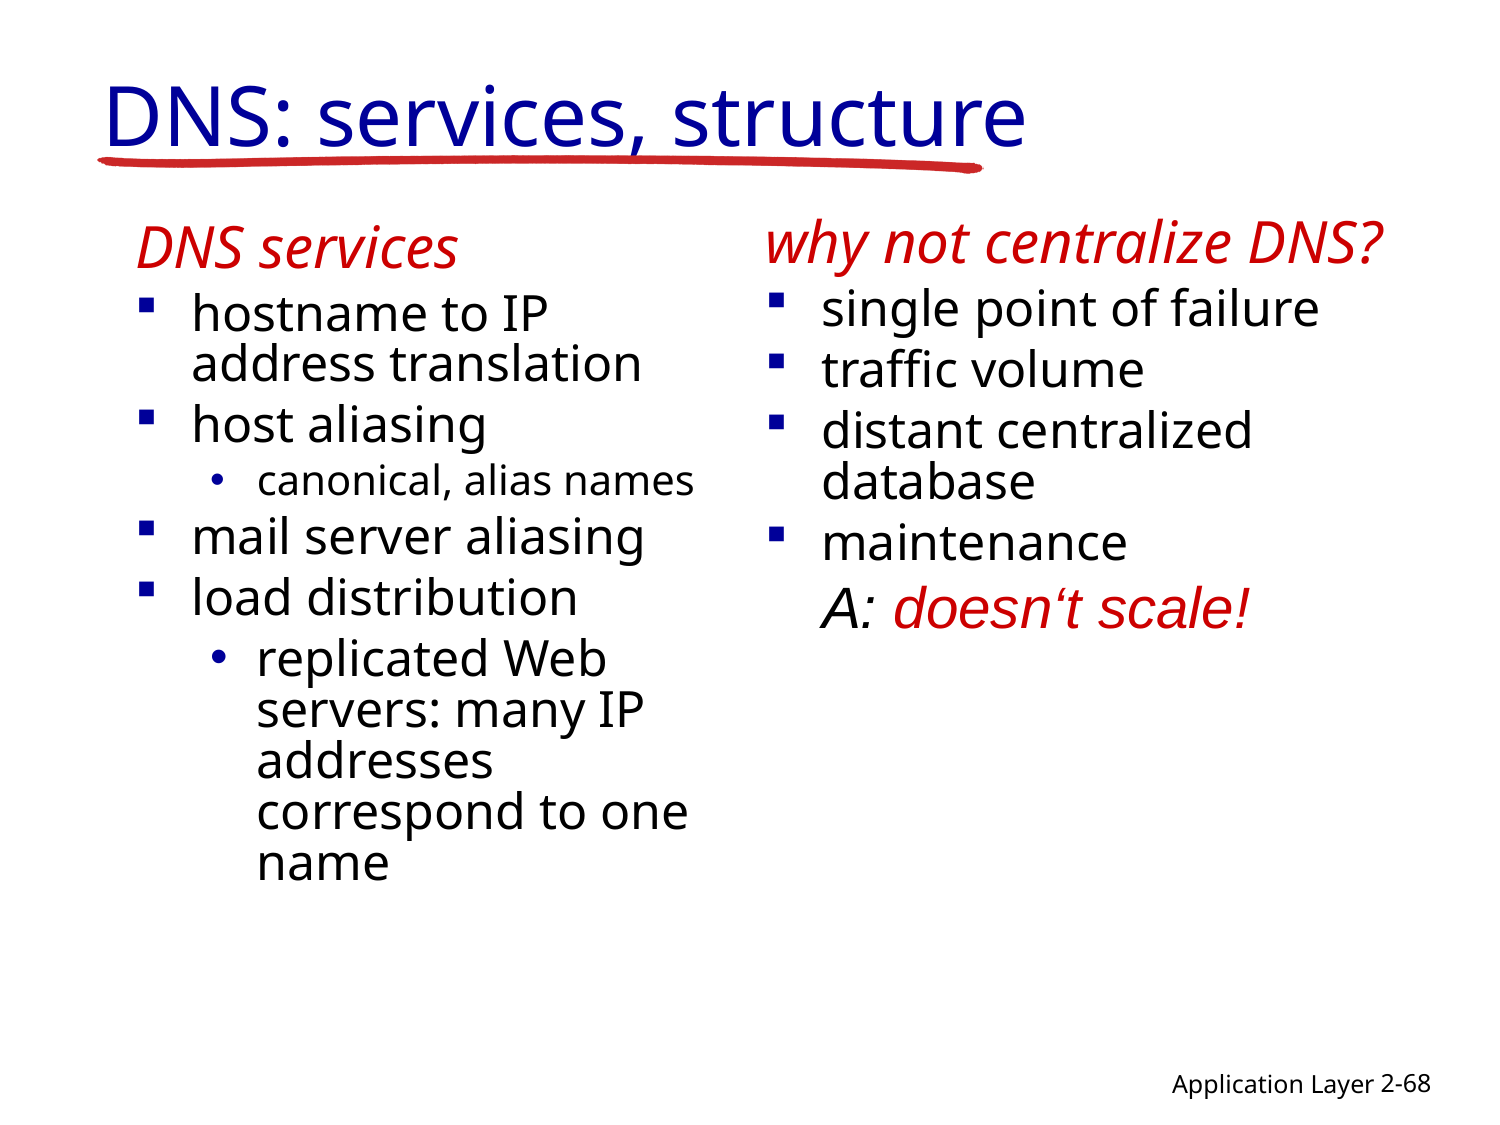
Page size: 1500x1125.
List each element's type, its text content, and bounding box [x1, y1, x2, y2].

list DNS services hostname to IP address translation host aliasing canonical, alias names mail server aliasing load distribution replicated Web servers: many IP addresses correspond to one name [120, 213, 745, 976]
title DNS: services, structure [87, 19, 1363, 207]
footer Application Layer [914, 1060, 1391, 1109]
list why not centralize DNS? single point of failure traffic volume distant centralized database maintenance [750, 208, 1438, 580]
text_box A: doesn‘t scale! [807, 562, 1379, 648]
picture [93, 149, 994, 179]
slide_number 2-68 [1365, 1059, 1477, 1106]
